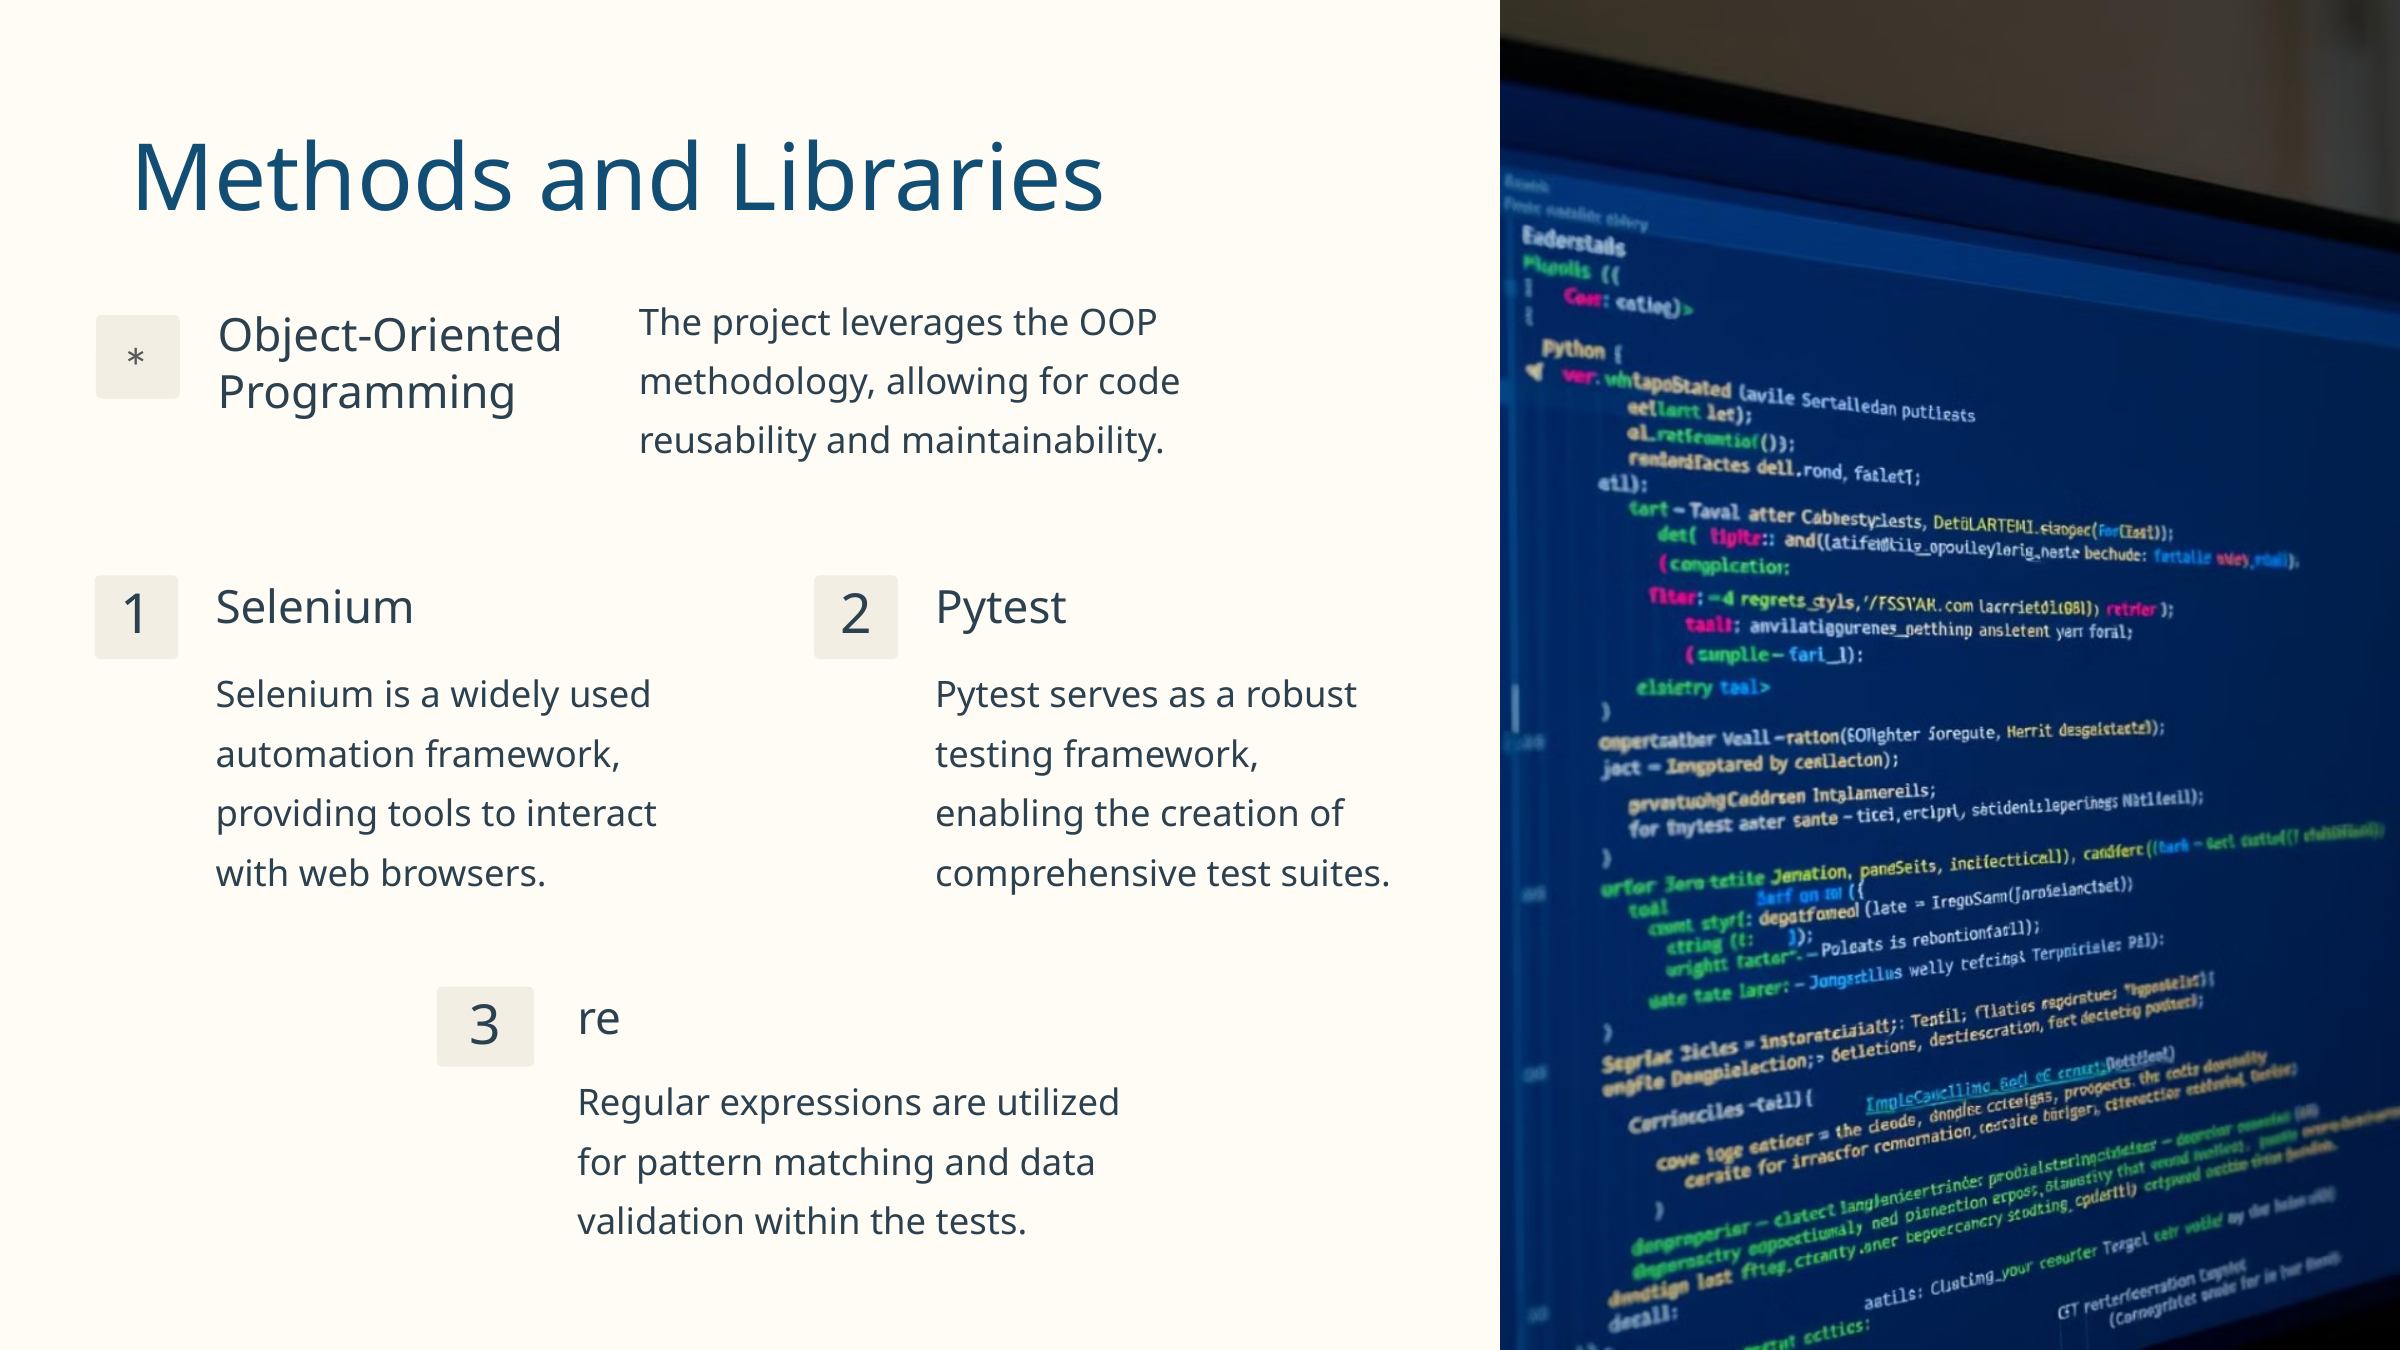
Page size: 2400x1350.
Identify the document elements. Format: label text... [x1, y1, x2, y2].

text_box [436, 986, 1135, 1292]
text_box Methods and Libraries [130, 113, 1150, 230]
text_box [814, 575, 1416, 895]
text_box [93, 282, 1337, 522]
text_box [94, 575, 696, 895]
picture [1499, 0, 2400, 1350]
